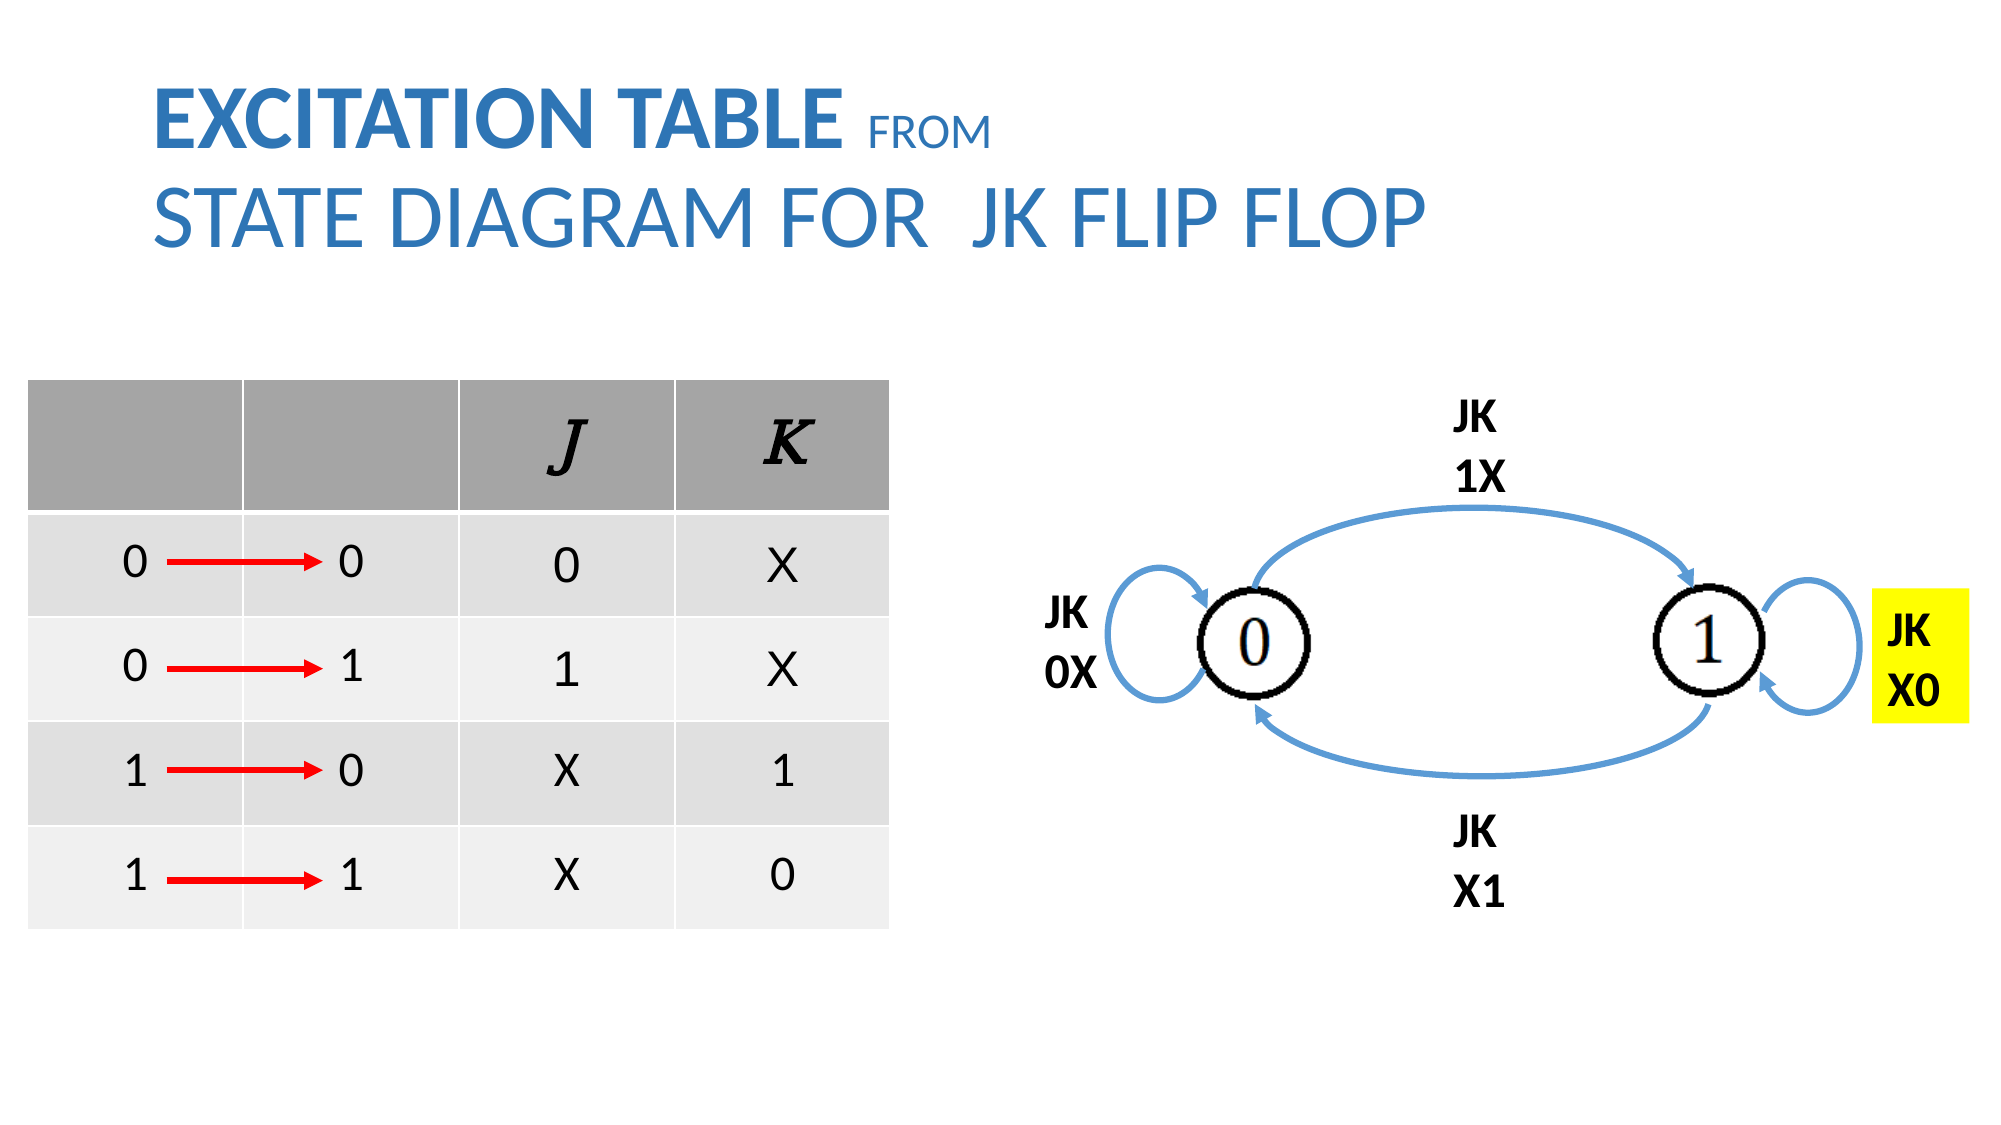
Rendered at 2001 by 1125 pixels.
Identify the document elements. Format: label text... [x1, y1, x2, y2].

text_box JK 0X [1029, 570, 1134, 706]
title EXCITATION TABLE FROM STATE DIAGRAM FOR JK FLIP FLOP [137, 59, 1863, 278]
table_cell X [676, 515, 889, 616]
table_cell 0 [244, 722, 458, 825]
table_cell 0 [676, 827, 889, 929]
table_cell 0 [28, 618, 242, 720]
table_cell X [460, 827, 674, 929]
table_cell X [460, 722, 674, 825]
table_header K [676, 380, 889, 510]
picture [1179, 567, 1775, 711]
table_cell 1 [244, 827, 458, 929]
table_header [244, 380, 458, 510]
text_box JK X1 [1438, 789, 1535, 925]
text_box [1778, 580, 1860, 713]
table_cell X [676, 618, 889, 720]
table_cell 1 [676, 722, 889, 825]
text_box [1266, 508, 1682, 566]
text_box [1262, 719, 1701, 777]
table_cell 0 [460, 515, 674, 616]
table_cell 0 [244, 515, 458, 616]
table_cell 0 [28, 515, 242, 616]
table_header [28, 380, 242, 510]
table_header J [460, 380, 674, 510]
table_cell 1 [460, 618, 674, 720]
table_cell 1 [28, 722, 242, 825]
text_box [1107, 567, 1175, 701]
table_cell 1 [28, 827, 242, 929]
text_box JK 1X [1438, 374, 1525, 510]
table_cell 1 [244, 618, 458, 720]
text_box JK X0 [1872, 588, 1970, 724]
